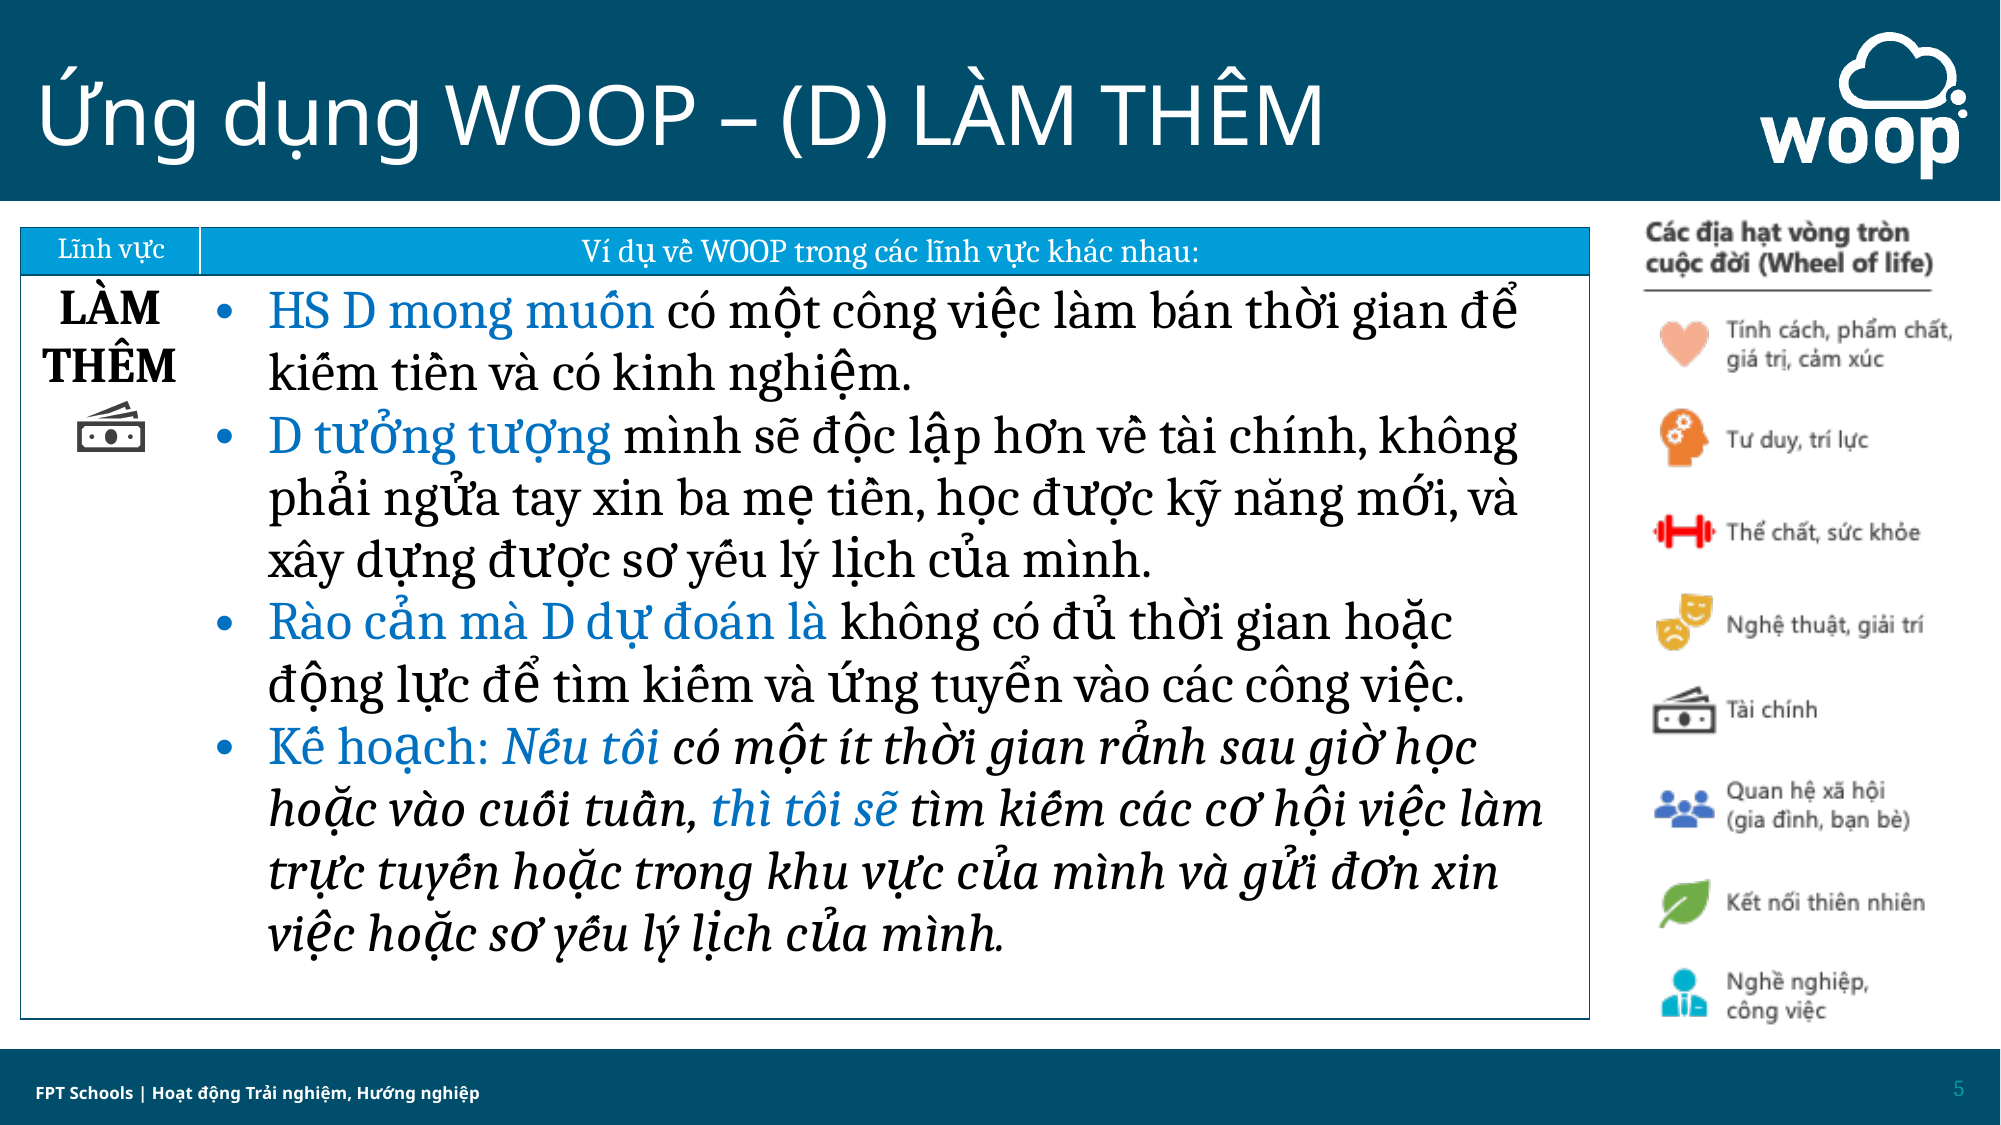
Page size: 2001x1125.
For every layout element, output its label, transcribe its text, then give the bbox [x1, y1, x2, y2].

title Ứng dụng WOOP – (D) LÀM THÊM [20, 66, 1754, 174]
picture [1629, 202, 1978, 1040]
table_header Ví dụ về WOOP trong các lĩnh vực khác nhau: [201, 228, 1589, 274]
picture [1829, 118, 1867, 163]
picture [1761, 118, 1824, 162]
table_header Lĩnh vực [21, 228, 199, 274]
picture [1959, 110, 1967, 117]
table_cell LÀM THÊM [21, 276, 199, 1018]
slide_number 5 [1803, 1057, 1980, 1118]
picture [1876, 118, 1913, 163]
picture [74, 390, 148, 465]
picture [1840, 33, 1956, 108]
picture [1951, 90, 1965, 104]
picture [1921, 118, 1958, 179]
table_cell HS D mong muốn có một công việc làm bán thời gian để kiếm tiền và có kinh nghiệm. D tưởng tượng mình sẽ độc lập hơn về tài chính, không phải ngửa tay xin ba mẹ tiền, học được kỹ năng mới, và xây dựng được sơ yếu lý lịch của mình. Rào cản mà D dự đoán là không có đủ thời gian hoặc động lực để tìm kiếm và ứng tuyển vào các công việc. Kế hoạch: Nếu tôi có một ít thời gian rảnh sau giờ học hoặc vào cuối tuần, thì tôi sẽ tìm kiếm các cơ hội việc làm trực tuyến hoặc trong khu vực của mình và gửi đơn xin việc hoặc sơ yếu lý lịch của mình. [201, 276, 1589, 1018]
